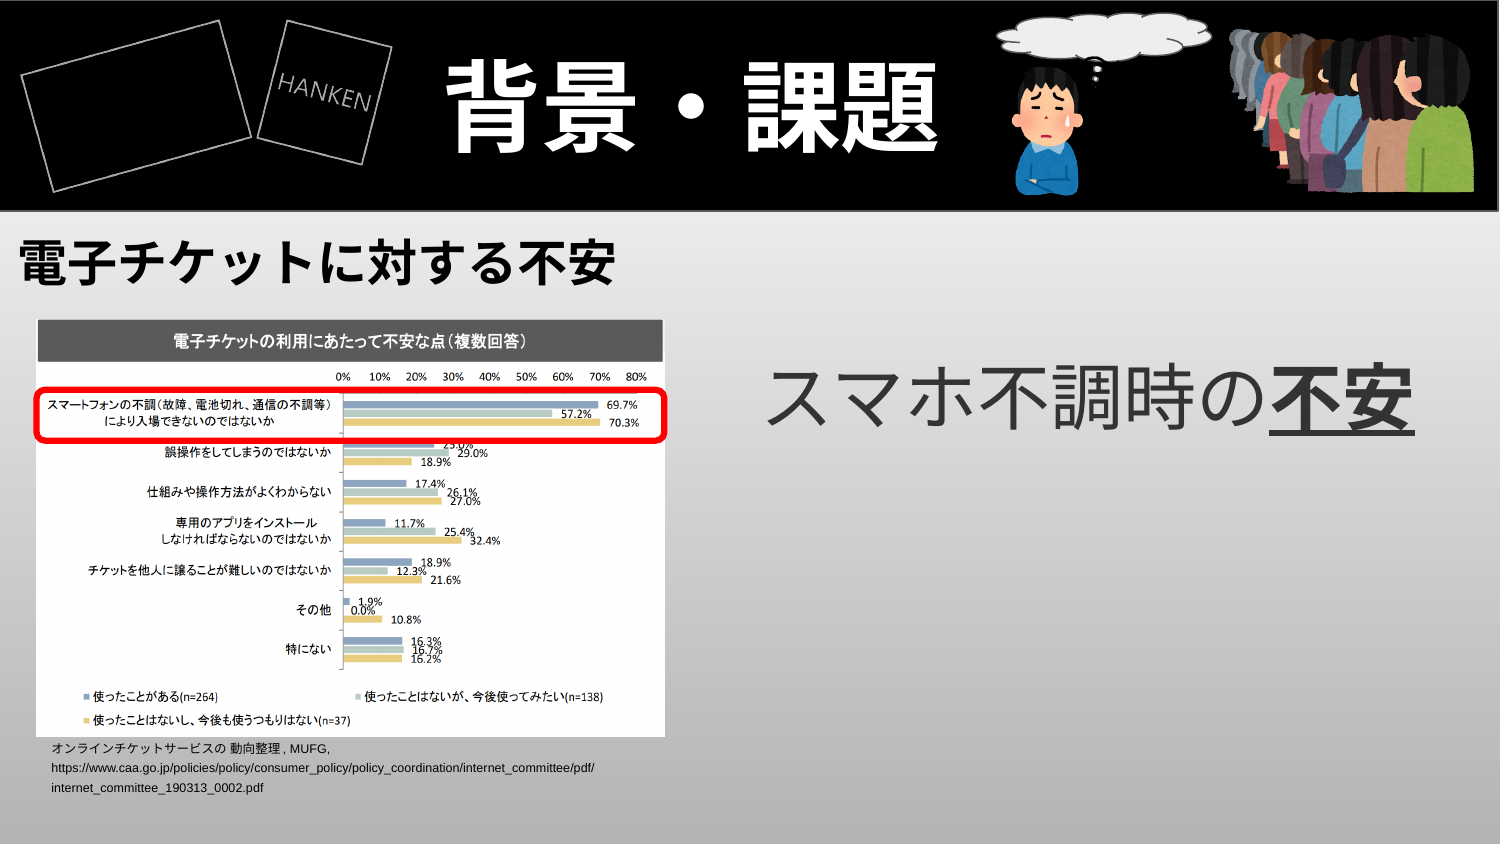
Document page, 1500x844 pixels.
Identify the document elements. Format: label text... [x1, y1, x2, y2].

picture [1223, 12, 1483, 199]
text_box スマホ不調時の不安 [728, 344, 1498, 447]
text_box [36, 319, 724, 807]
picture [996, 50, 1126, 205]
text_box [0, 0, 1499, 212]
text_box 電子チケットに対する不安 [10, 223, 1253, 299]
